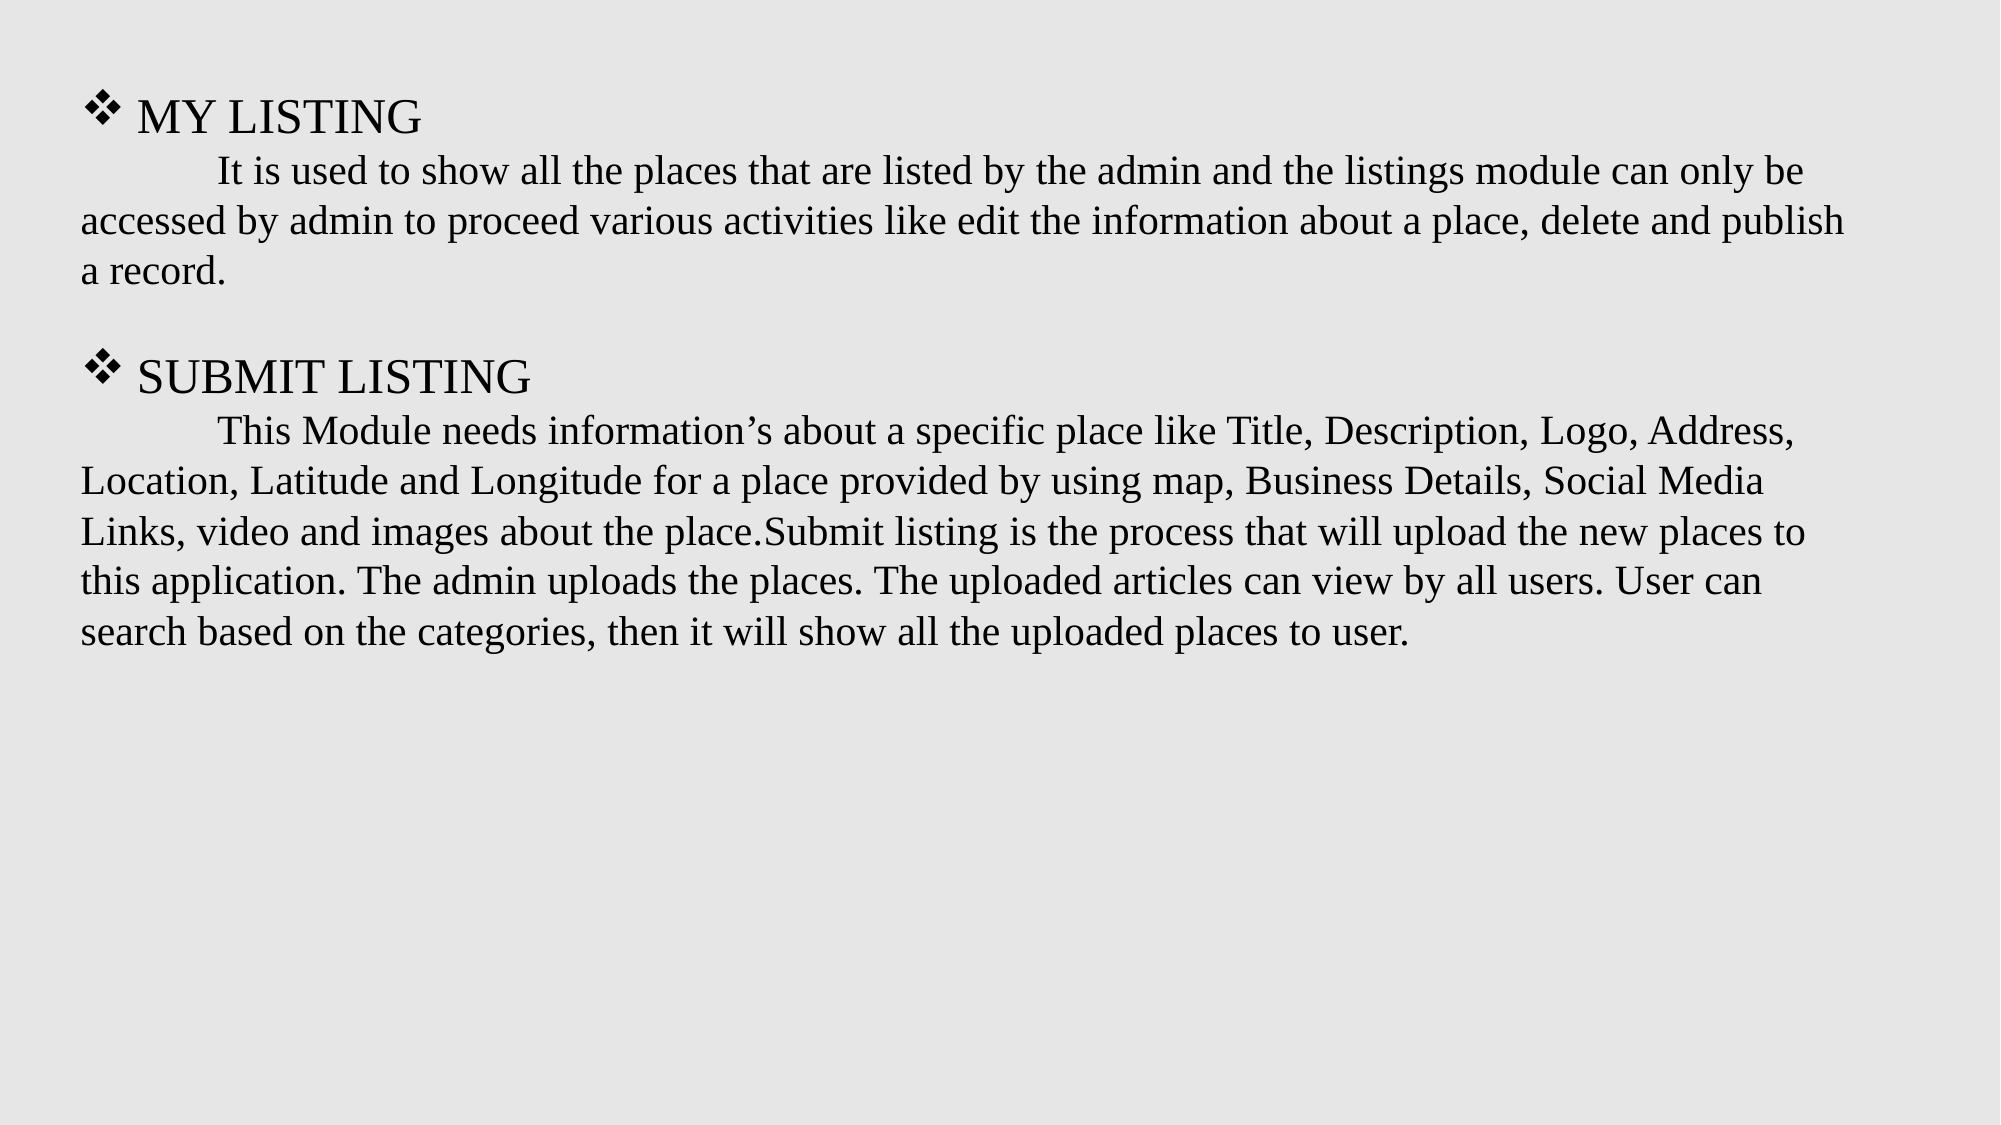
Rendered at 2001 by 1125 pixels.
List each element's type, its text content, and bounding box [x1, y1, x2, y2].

text_box MY LISTING It is used to show all the places that are listed by the admin and the listings module can only be accessed by admin to proceed various activities like edit the information about a place, delete and publish a record. SUBMIT LISTING This Module needs information’s about a specific place like Title, Description, Logo, Address, Location, Latitude and Longitude for a place provided by using map, Business Details, Social Media Links, video and images about the place.Submit listing is the process that will upload the new places to this application. The admin uploads the places. The uploaded articles can view by all users. User can search based on the categories, then it will show all the uploaded places to user. [65, 75, 1867, 706]
